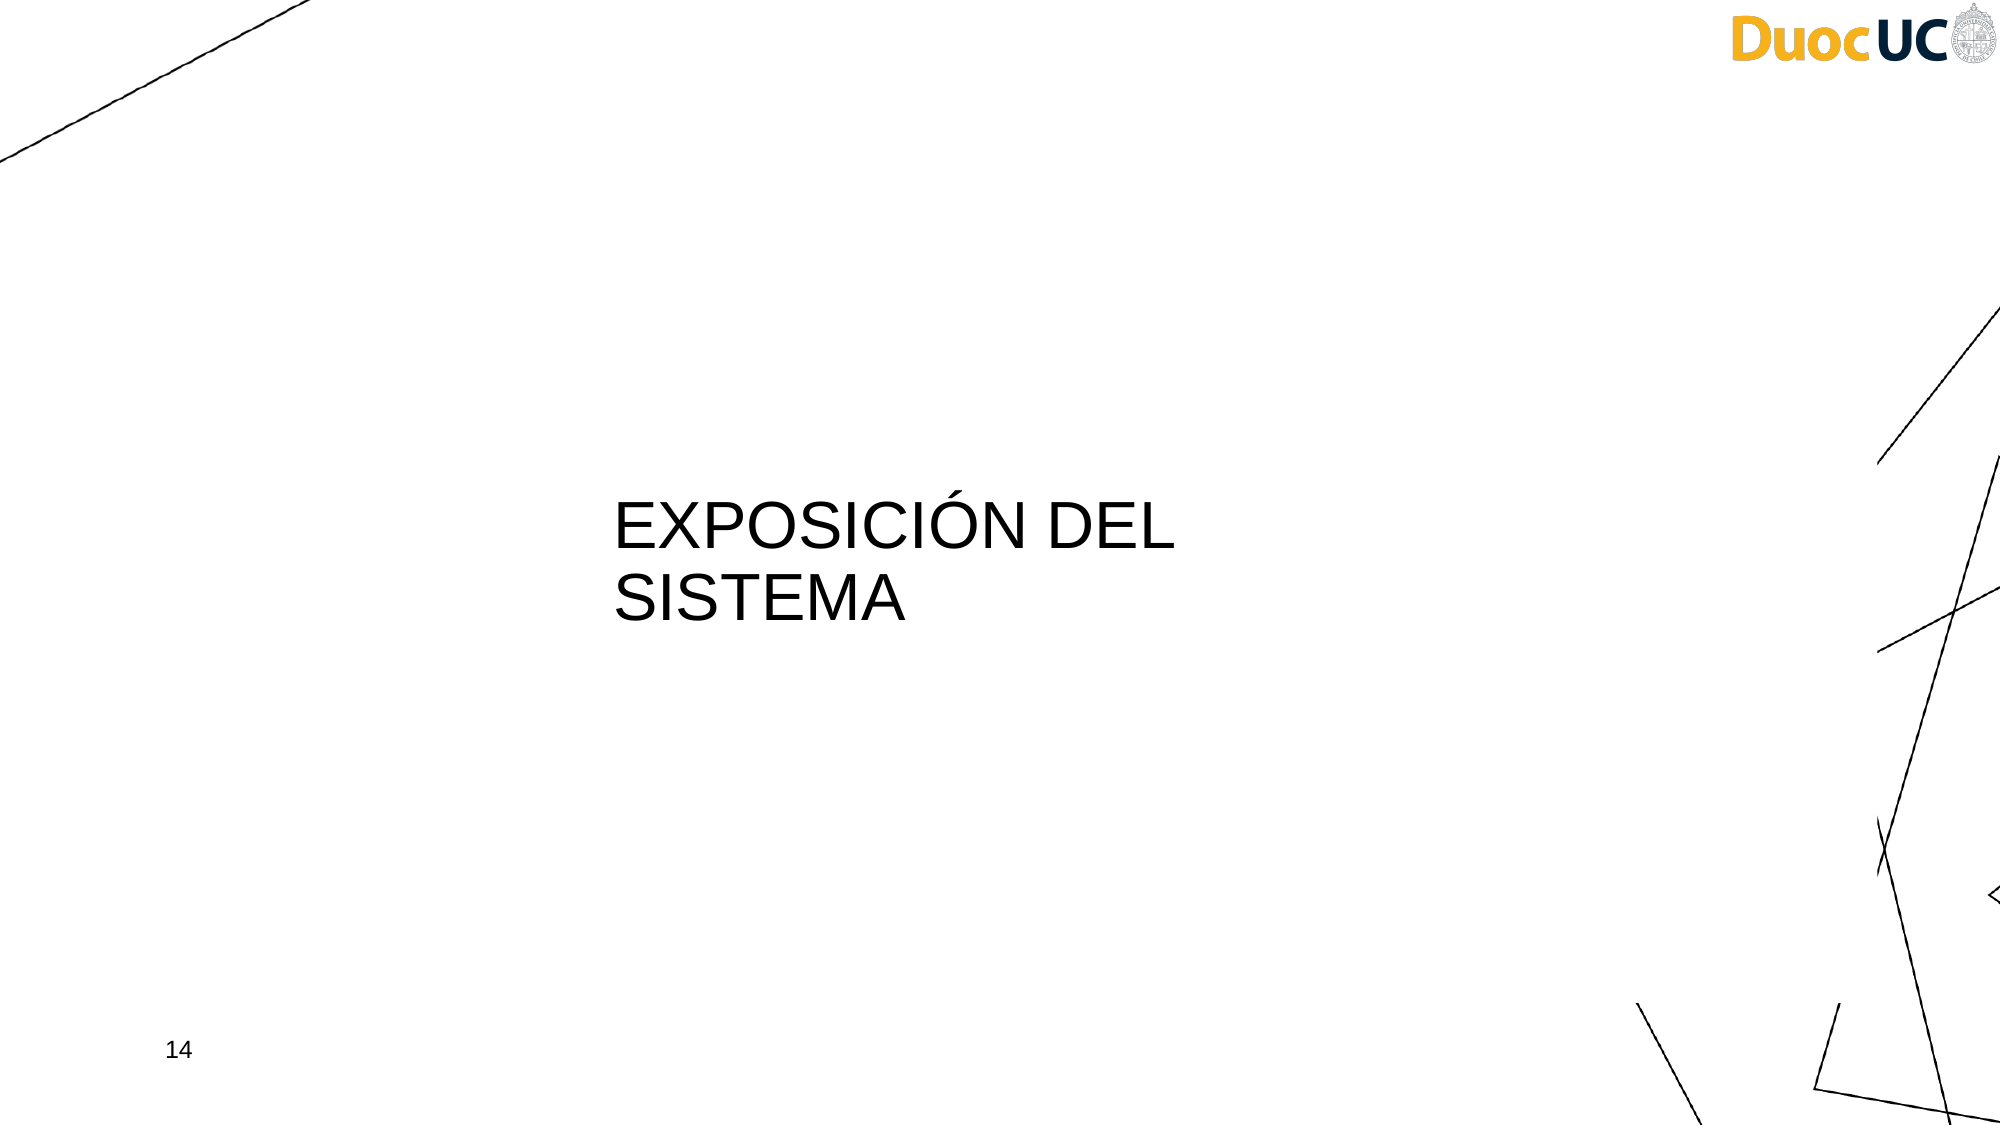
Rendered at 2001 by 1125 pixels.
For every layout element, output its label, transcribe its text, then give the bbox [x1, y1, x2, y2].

picture [1514, 301, 2000, 1125]
picture [1729, 0, 2000, 67]
picture [0, 0, 324, 274]
slide_number ‹#› [150, 1024, 254, 1074]
title EXPOSICIÓN DEL SISTEMA [598, 430, 1402, 694]
